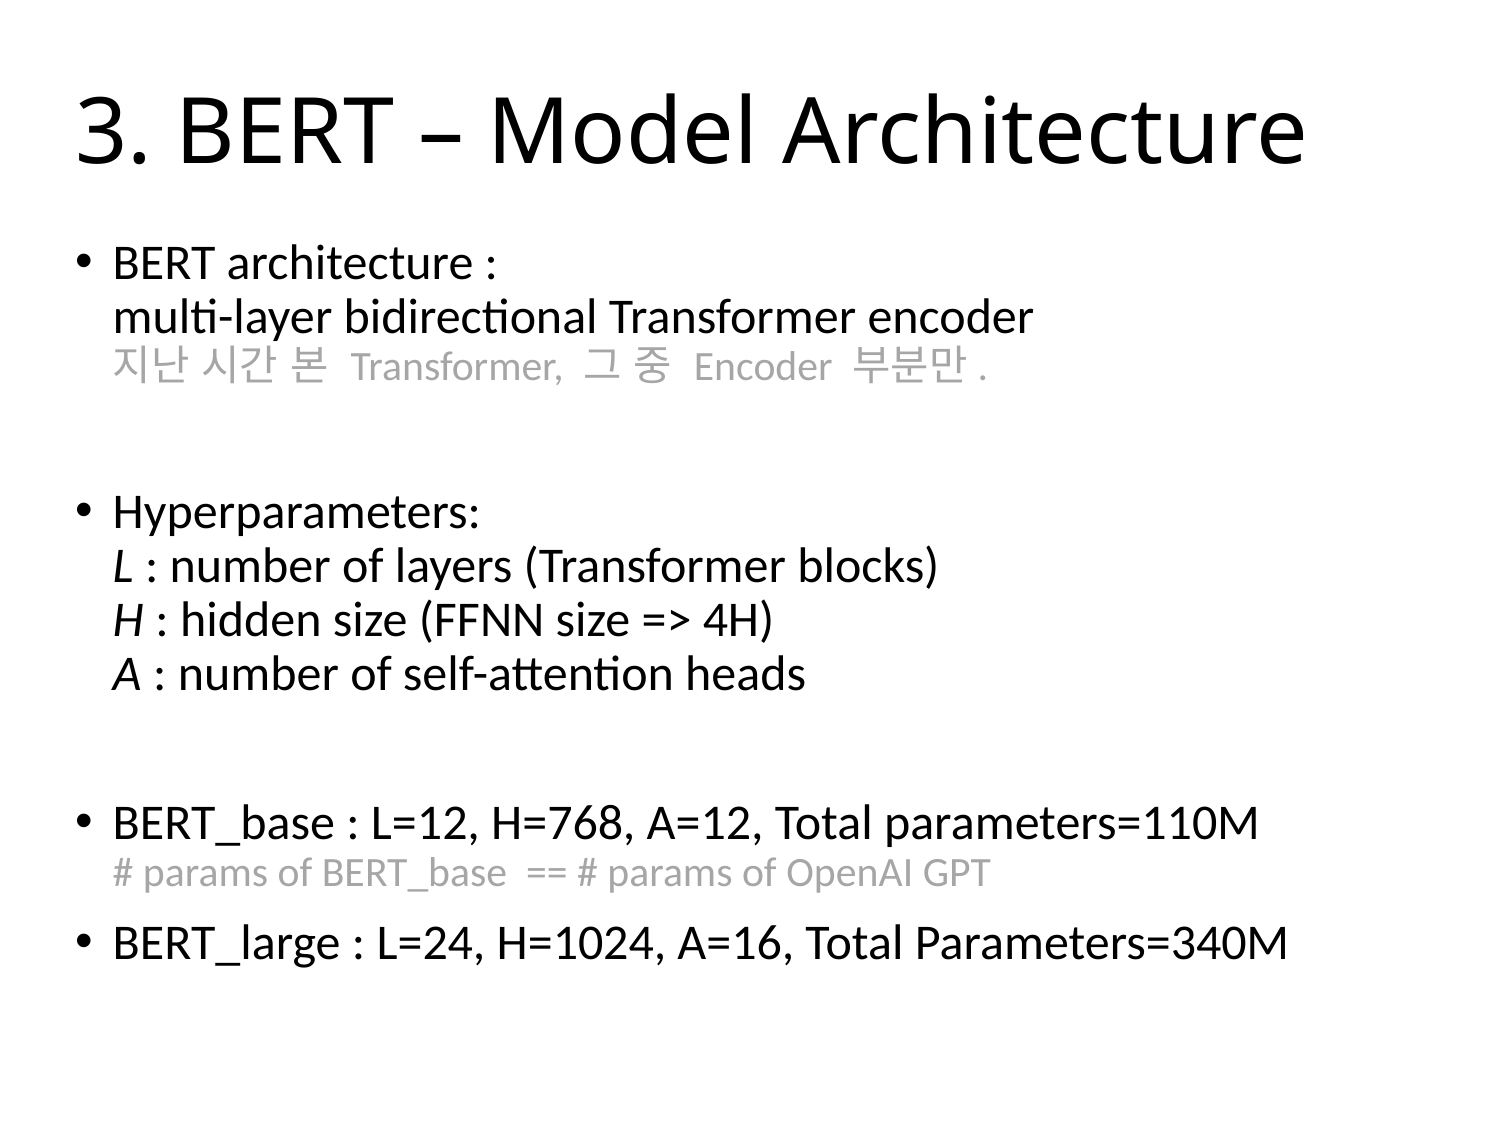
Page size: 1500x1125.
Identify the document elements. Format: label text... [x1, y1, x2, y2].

list BERT architecture : multi-layer bidirectional Transformer encoder 지난 시간 본 Transformer, 그 중 Encoder 부분만. Hyperparameters: L : number of layers (Transformer blocks) H : hidden size (FFNN size => 4H) A : number of self-attention heads BERT_base : L=12, H=768, A=12, Total parameters=110M # params of BERT_base == # params of OpenAI GPT BERT_large : L=24, H=1024, A=16, Total Parameters=340M [60, 228, 1440, 1014]
title 3. BERT – Model Architecture [60, 59, 1440, 209]
